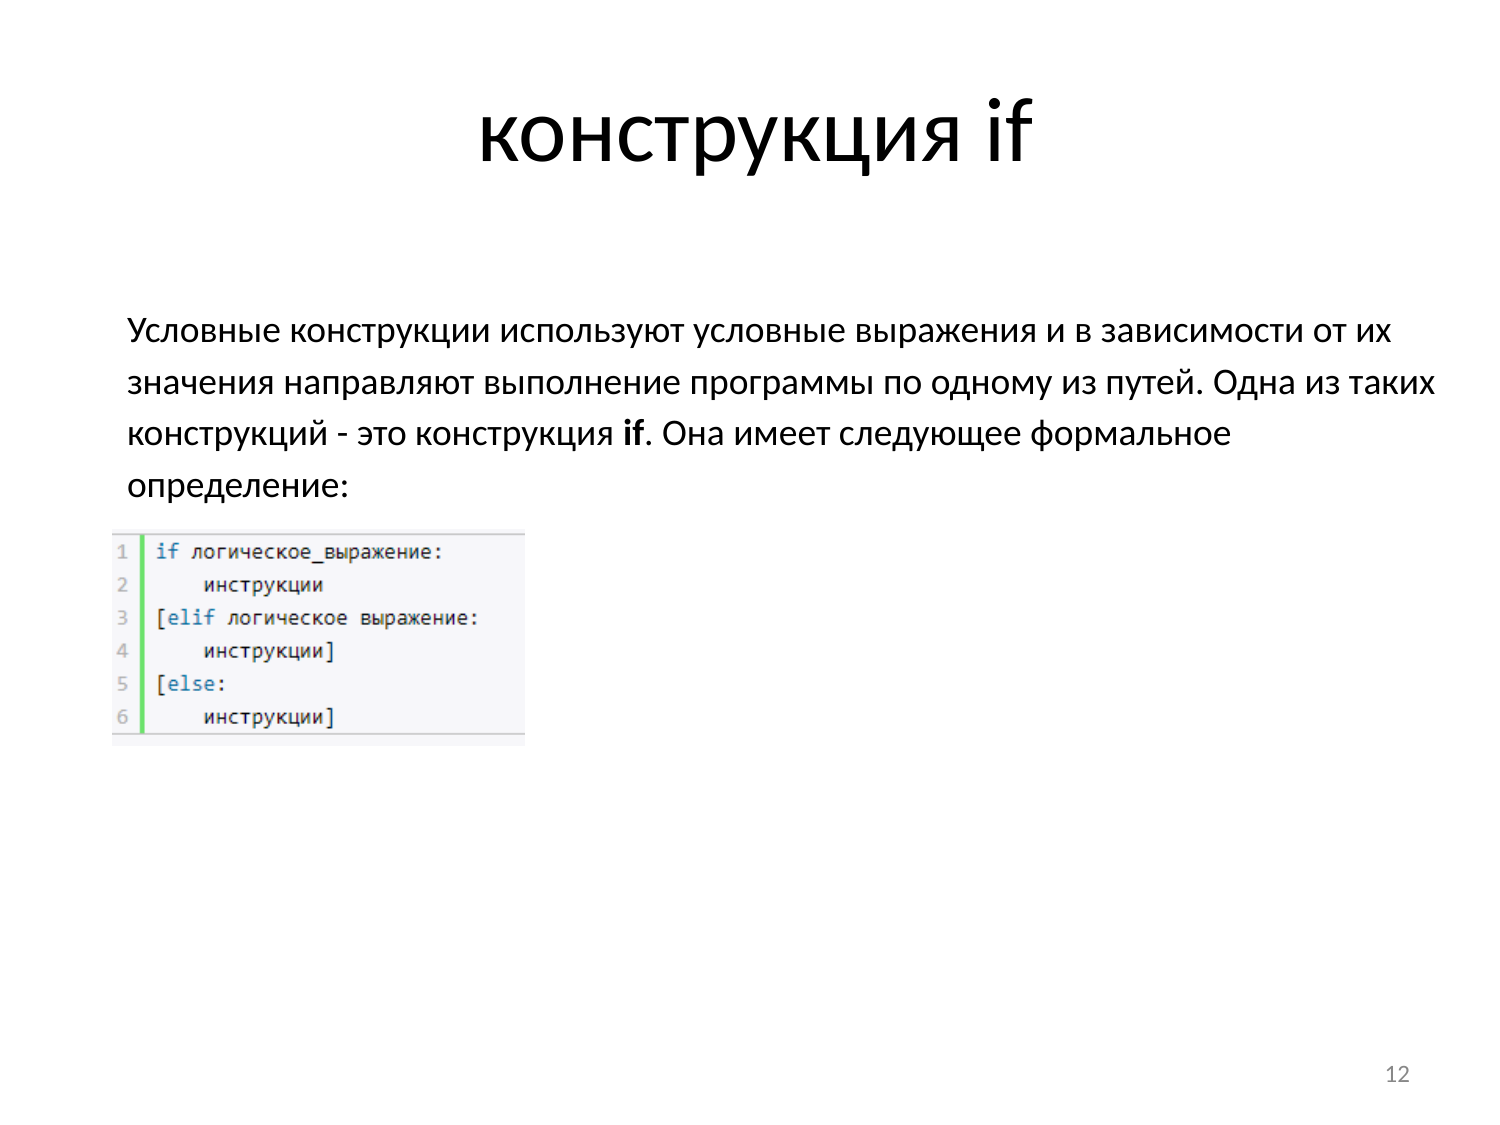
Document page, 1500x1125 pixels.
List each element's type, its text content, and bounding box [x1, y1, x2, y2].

slide_number ‹#› [1074, 1042, 1425, 1103]
picture [111, 529, 525, 746]
text_box Условные конструкции используют условные выражения и в зависимости от их значения направляют выполнение программы по одному из путей. Одна из таких конструкций - это конструкция if. Она имеет следующее формальное определение: [112, 290, 1459, 558]
title конструкция if [41, 30, 1471, 219]
